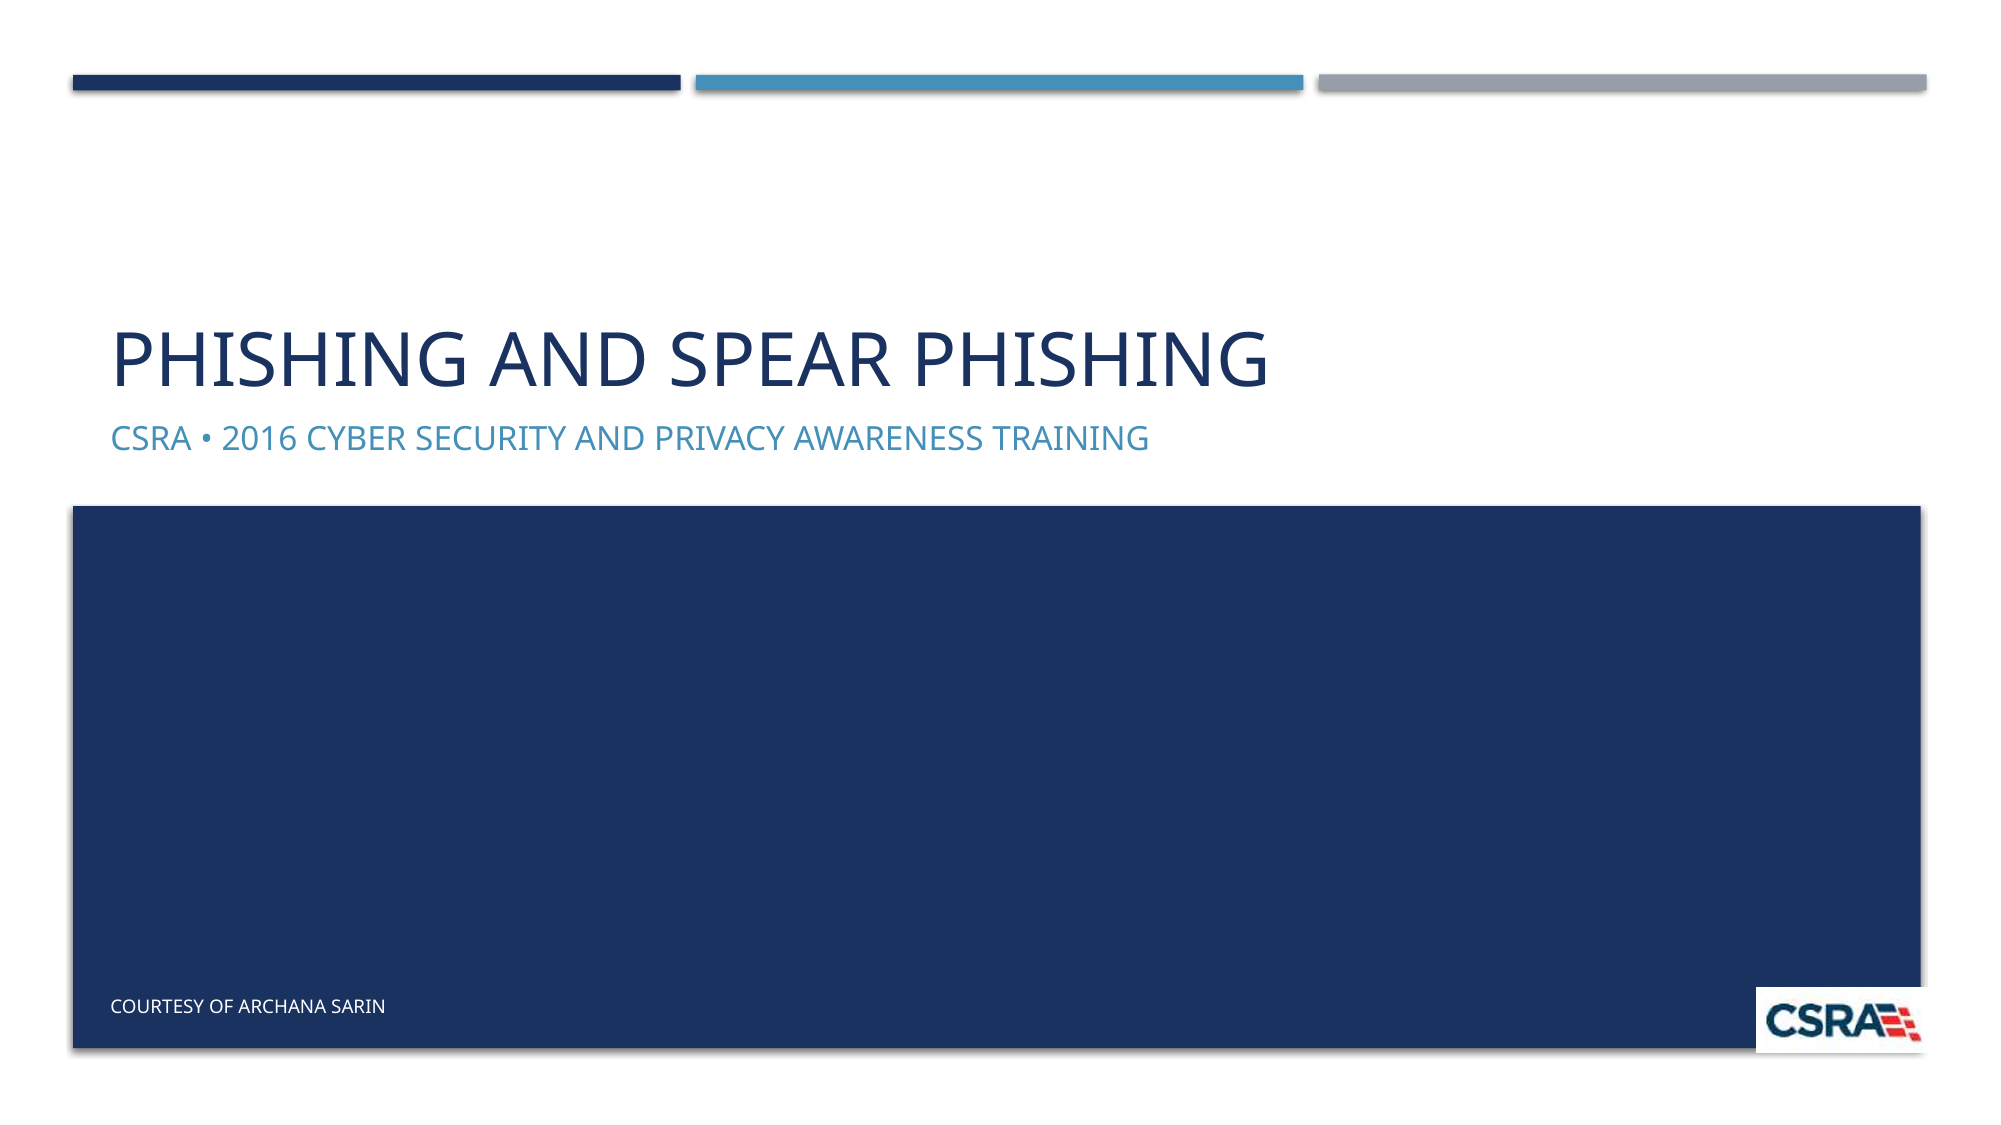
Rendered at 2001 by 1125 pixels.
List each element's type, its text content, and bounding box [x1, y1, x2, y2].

footer Courtesy of Archana Sarin [95, 976, 1230, 1037]
picture [1755, 986, 1940, 1053]
title Phishing and Spear Phishing [95, 167, 1899, 409]
subtitle CSRA • 2016 Cyber Security and Privacy Awareness Training [95, 409, 1899, 507]
